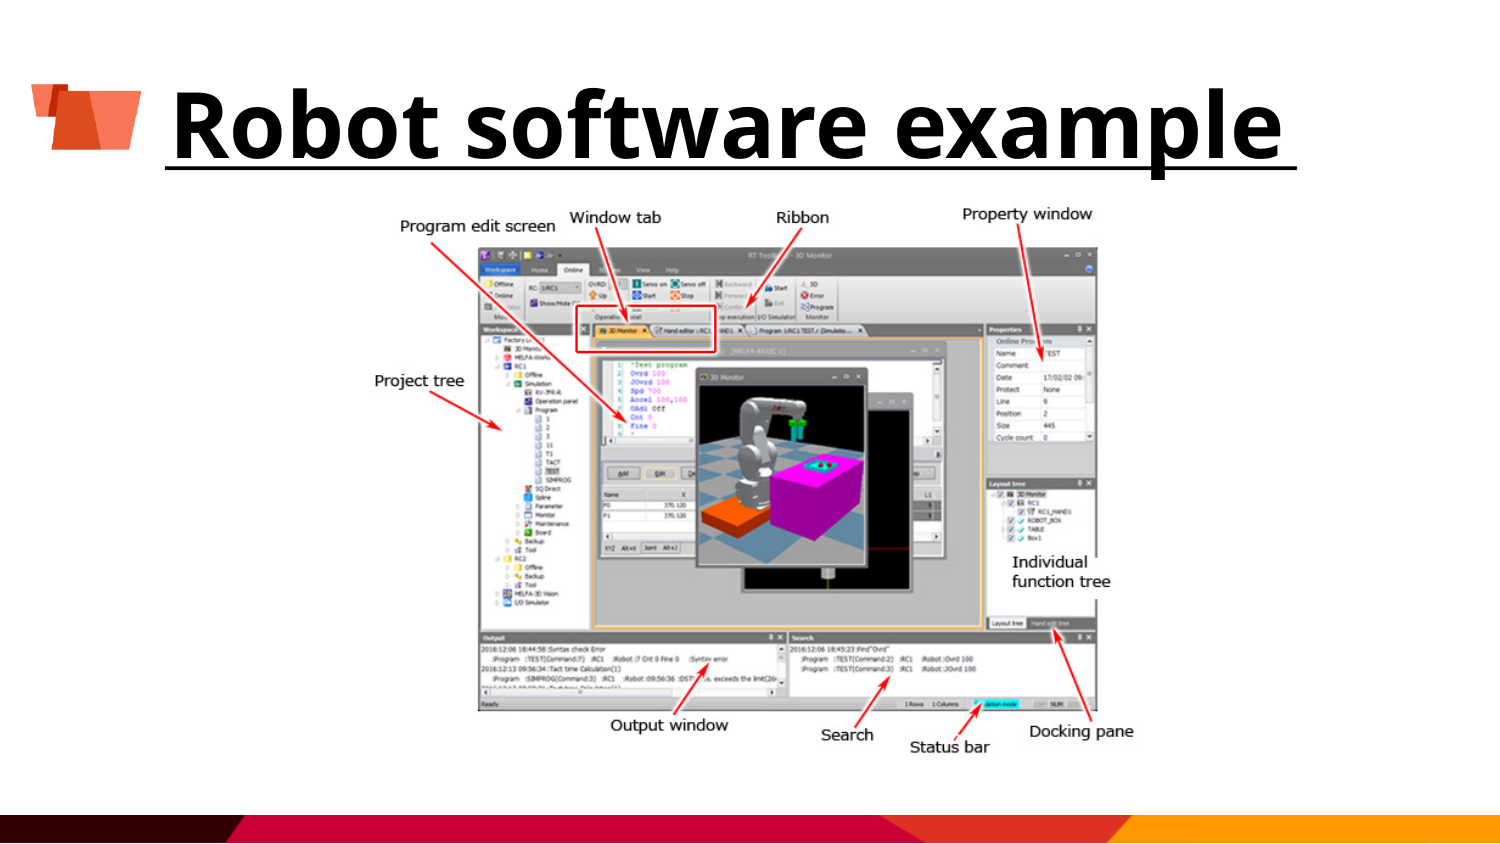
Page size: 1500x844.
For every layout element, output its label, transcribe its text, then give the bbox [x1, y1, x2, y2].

picture [21, 73, 150, 160]
title Robot software example [154, 61, 1308, 197]
picture [0, 815, 1500, 844]
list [360, 200, 1139, 760]
